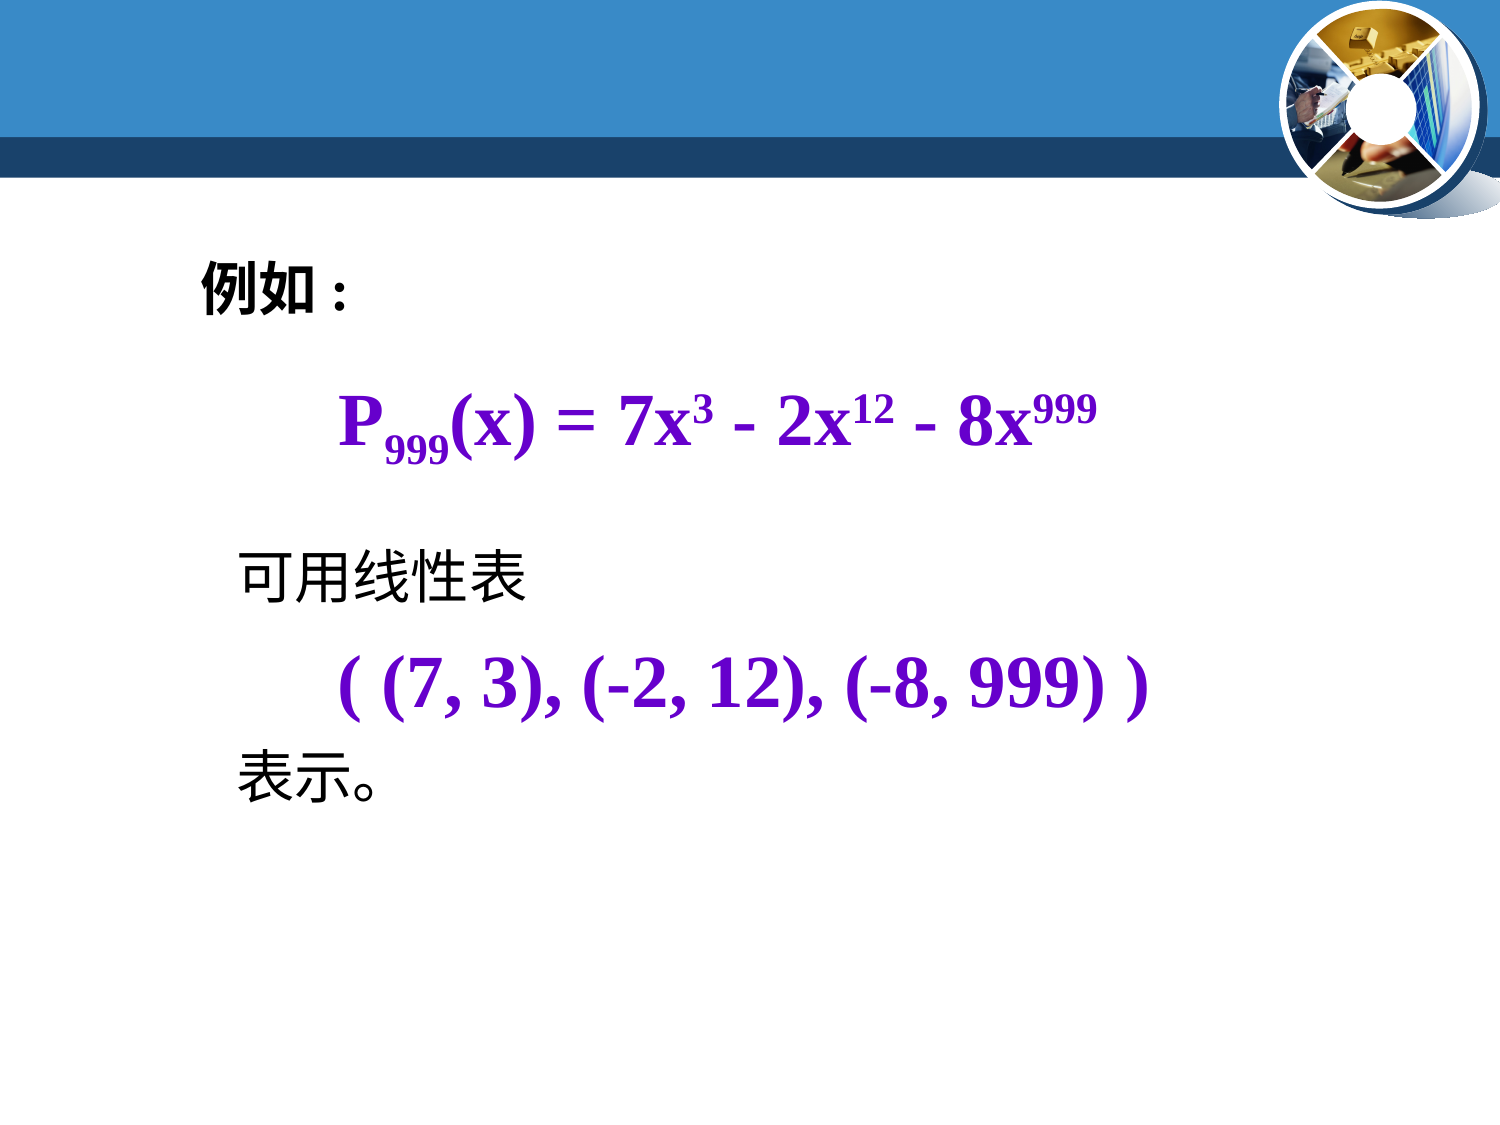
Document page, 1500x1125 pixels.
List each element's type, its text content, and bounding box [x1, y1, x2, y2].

picture [1403, 37, 1472, 172]
text_box 可用线性表 ( (7, 3), (-2, 12), (-8, 999) ) 表示。 [221, 515, 1166, 818]
text_box 例如: [185, 245, 366, 330]
text_box P999(x) = 7x3 - 2x12 - 8x999 [309, 363, 1113, 481]
picture [1316, 8, 1440, 81]
picture [1286, 38, 1356, 170]
picture [1314, 133, 1442, 202]
